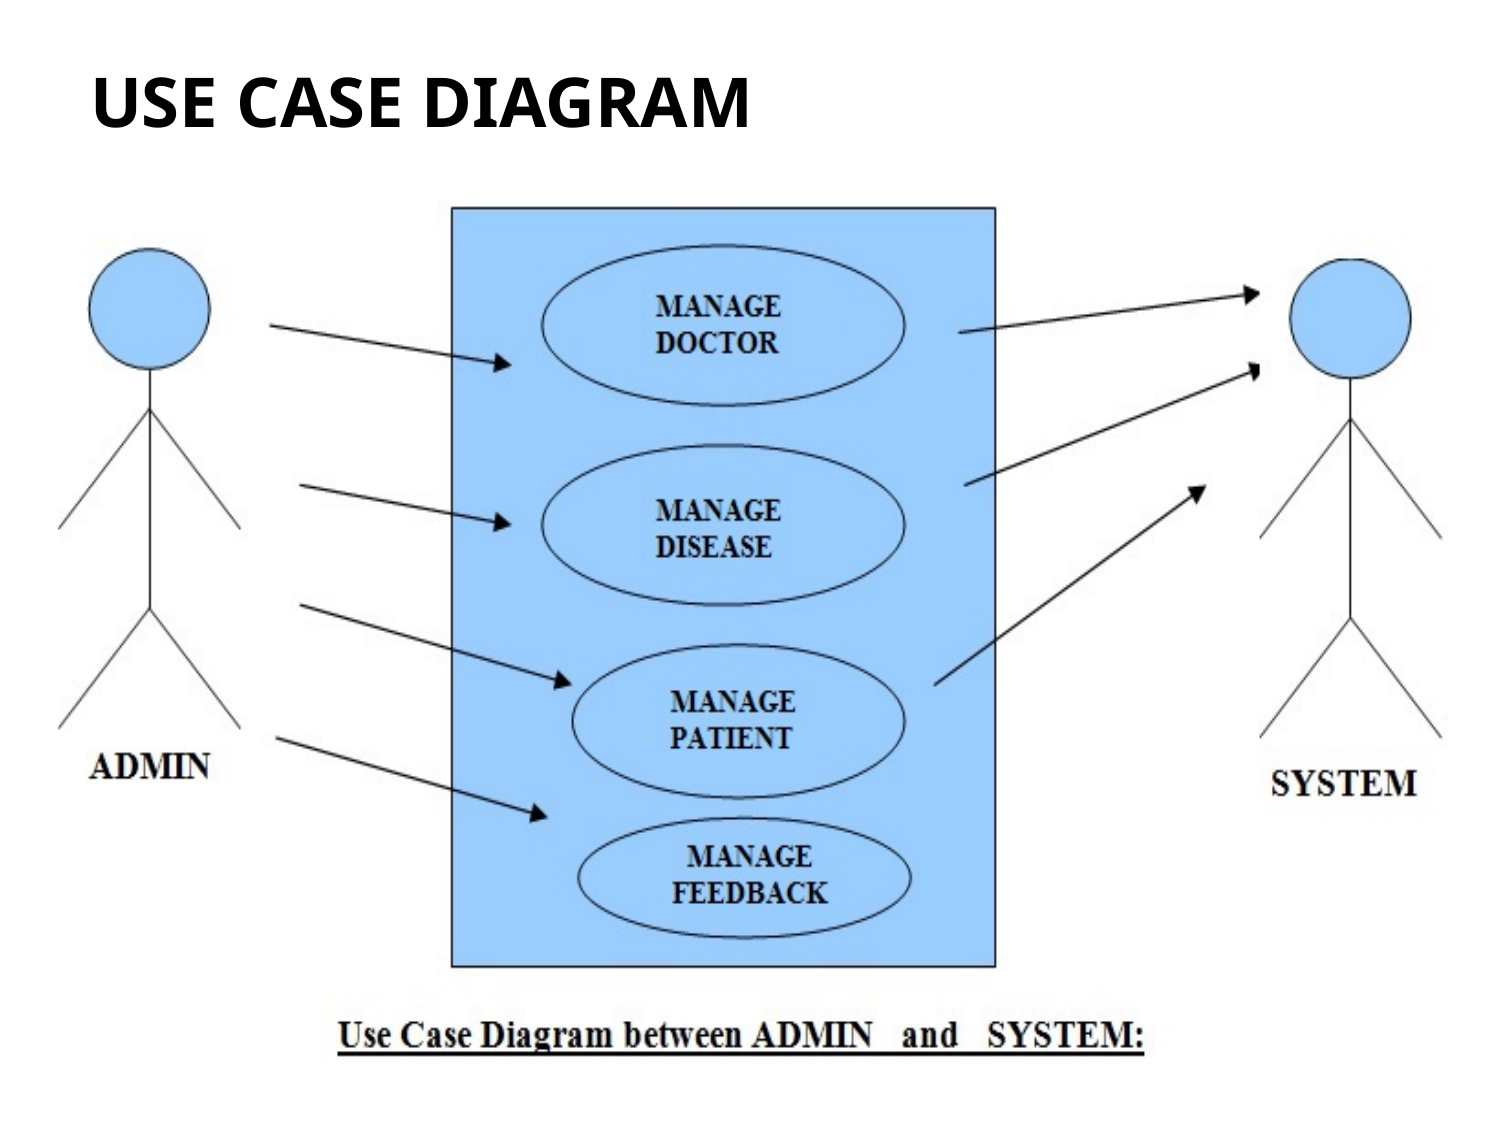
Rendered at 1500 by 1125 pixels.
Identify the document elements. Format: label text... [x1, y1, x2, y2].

title USE CASE DIAGRAM [75, 58, 1425, 153]
picture [58, 199, 1454, 1079]
